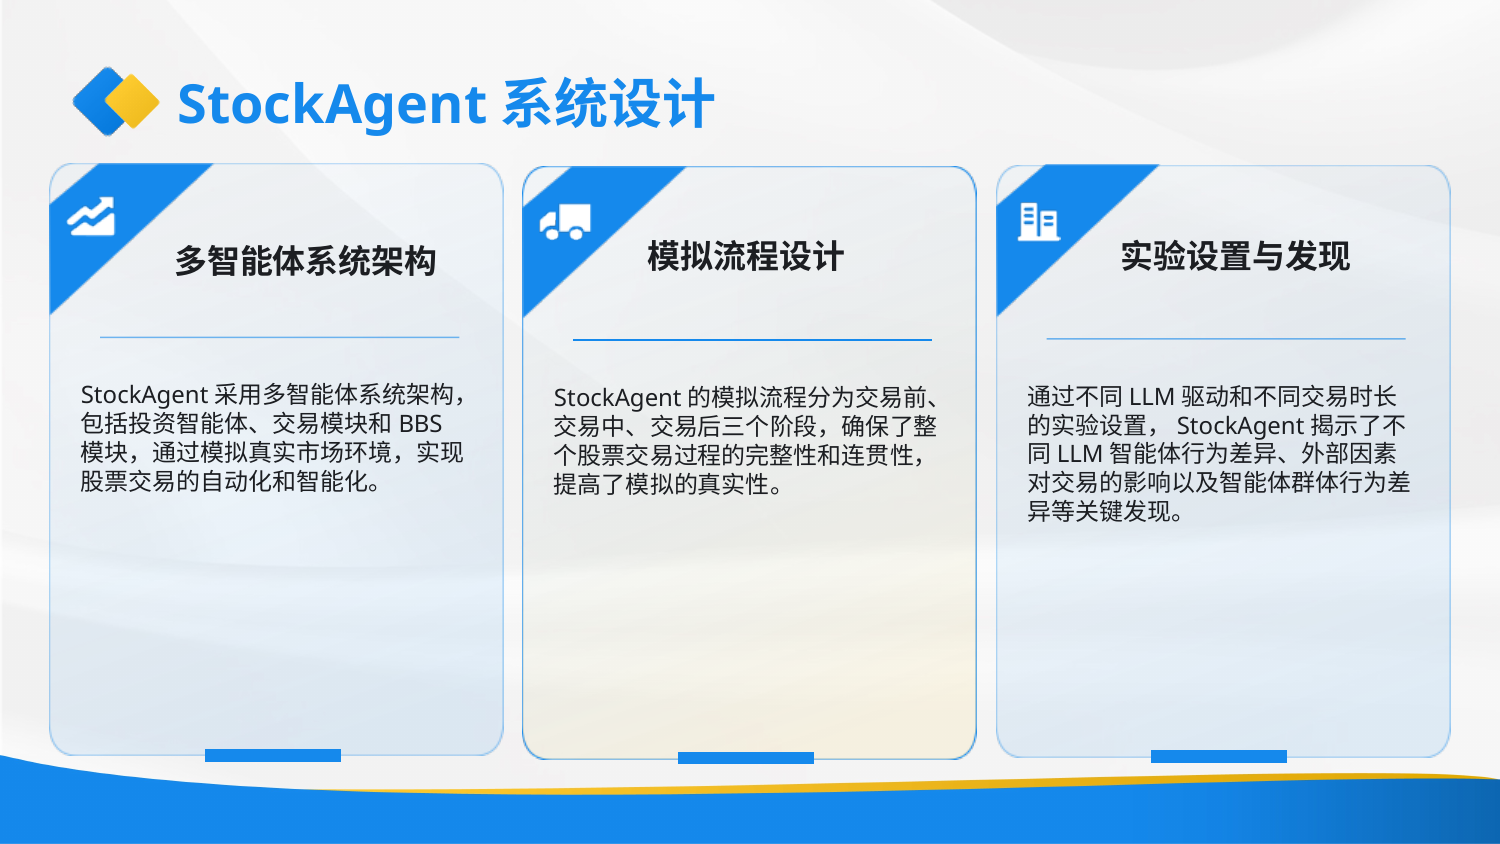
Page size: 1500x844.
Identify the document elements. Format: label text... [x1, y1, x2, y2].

picture [0, 0, 1500, 844]
text_box StockAgent系统设计 [161, 45, 1097, 150]
